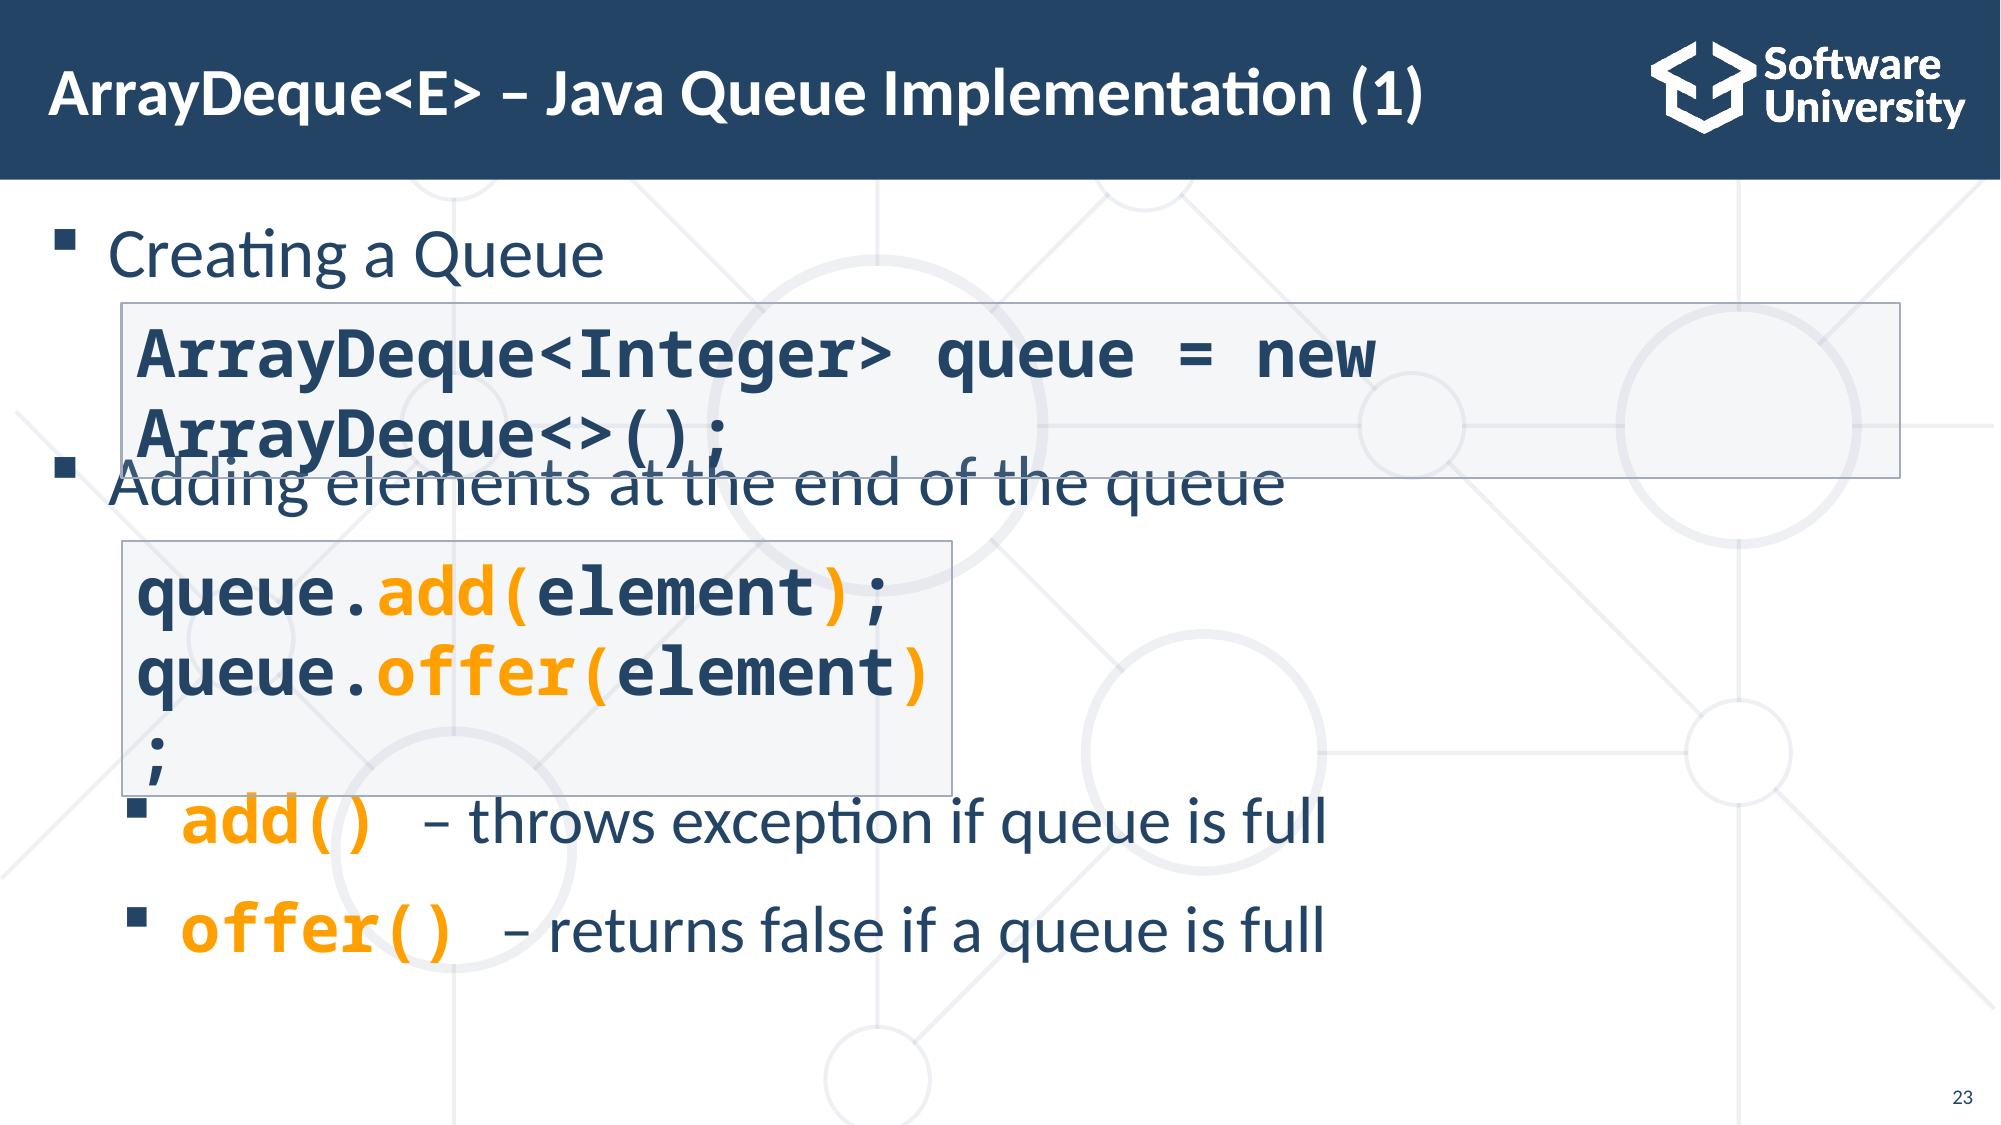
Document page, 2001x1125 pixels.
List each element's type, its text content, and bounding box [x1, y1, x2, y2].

title ArrayDeque<E> – Java Queue Implementation (1) [31, 16, 1625, 162]
picture [1651, 41, 1966, 134]
text_box ArrayDeque<Integer> queue = new ArrayDeque<>(); [121, 303, 1900, 478]
list Creating a Queue Adding elements at the end of the queue add() – throws exception if queue is full offer() – returns false if a queue is full [31, 196, 1970, 1104]
slide_number 23 [1927, 1067, 1989, 1117]
text_box queue.add(element); queue.offer(element); [121, 541, 953, 797]
